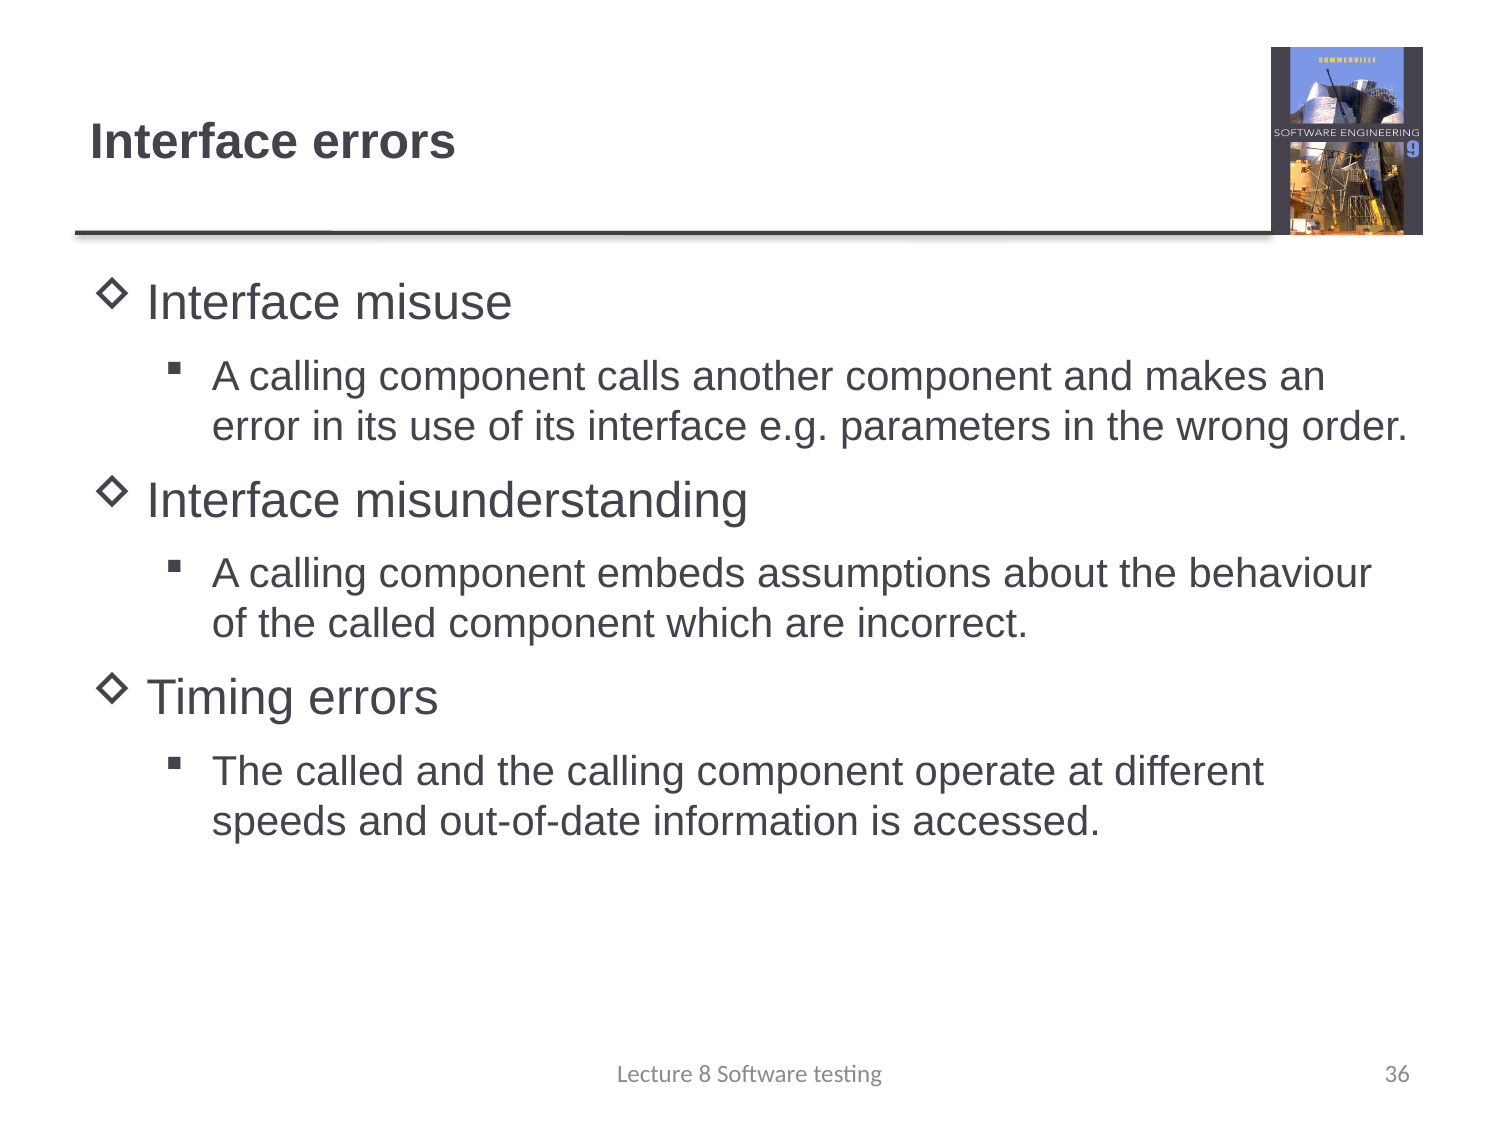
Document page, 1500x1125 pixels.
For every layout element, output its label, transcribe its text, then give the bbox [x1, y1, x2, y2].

footer Lecture 8 Software testing [512, 1042, 988, 1103]
title Interface errors [74, 44, 1272, 233]
slide_number 36 [1074, 1042, 1425, 1103]
list Interface misuse A calling component calls another component and makes an error in its use of its interface e.g. parameters in the wrong order. Interface misunderstanding A calling component embeds assumptions about the behaviour of the called component which are incorrect. Timing errors The called and the calling component operate at different speeds and out-of-date information is accessed. [75, 262, 1425, 1005]
picture [1272, 47, 1423, 235]
